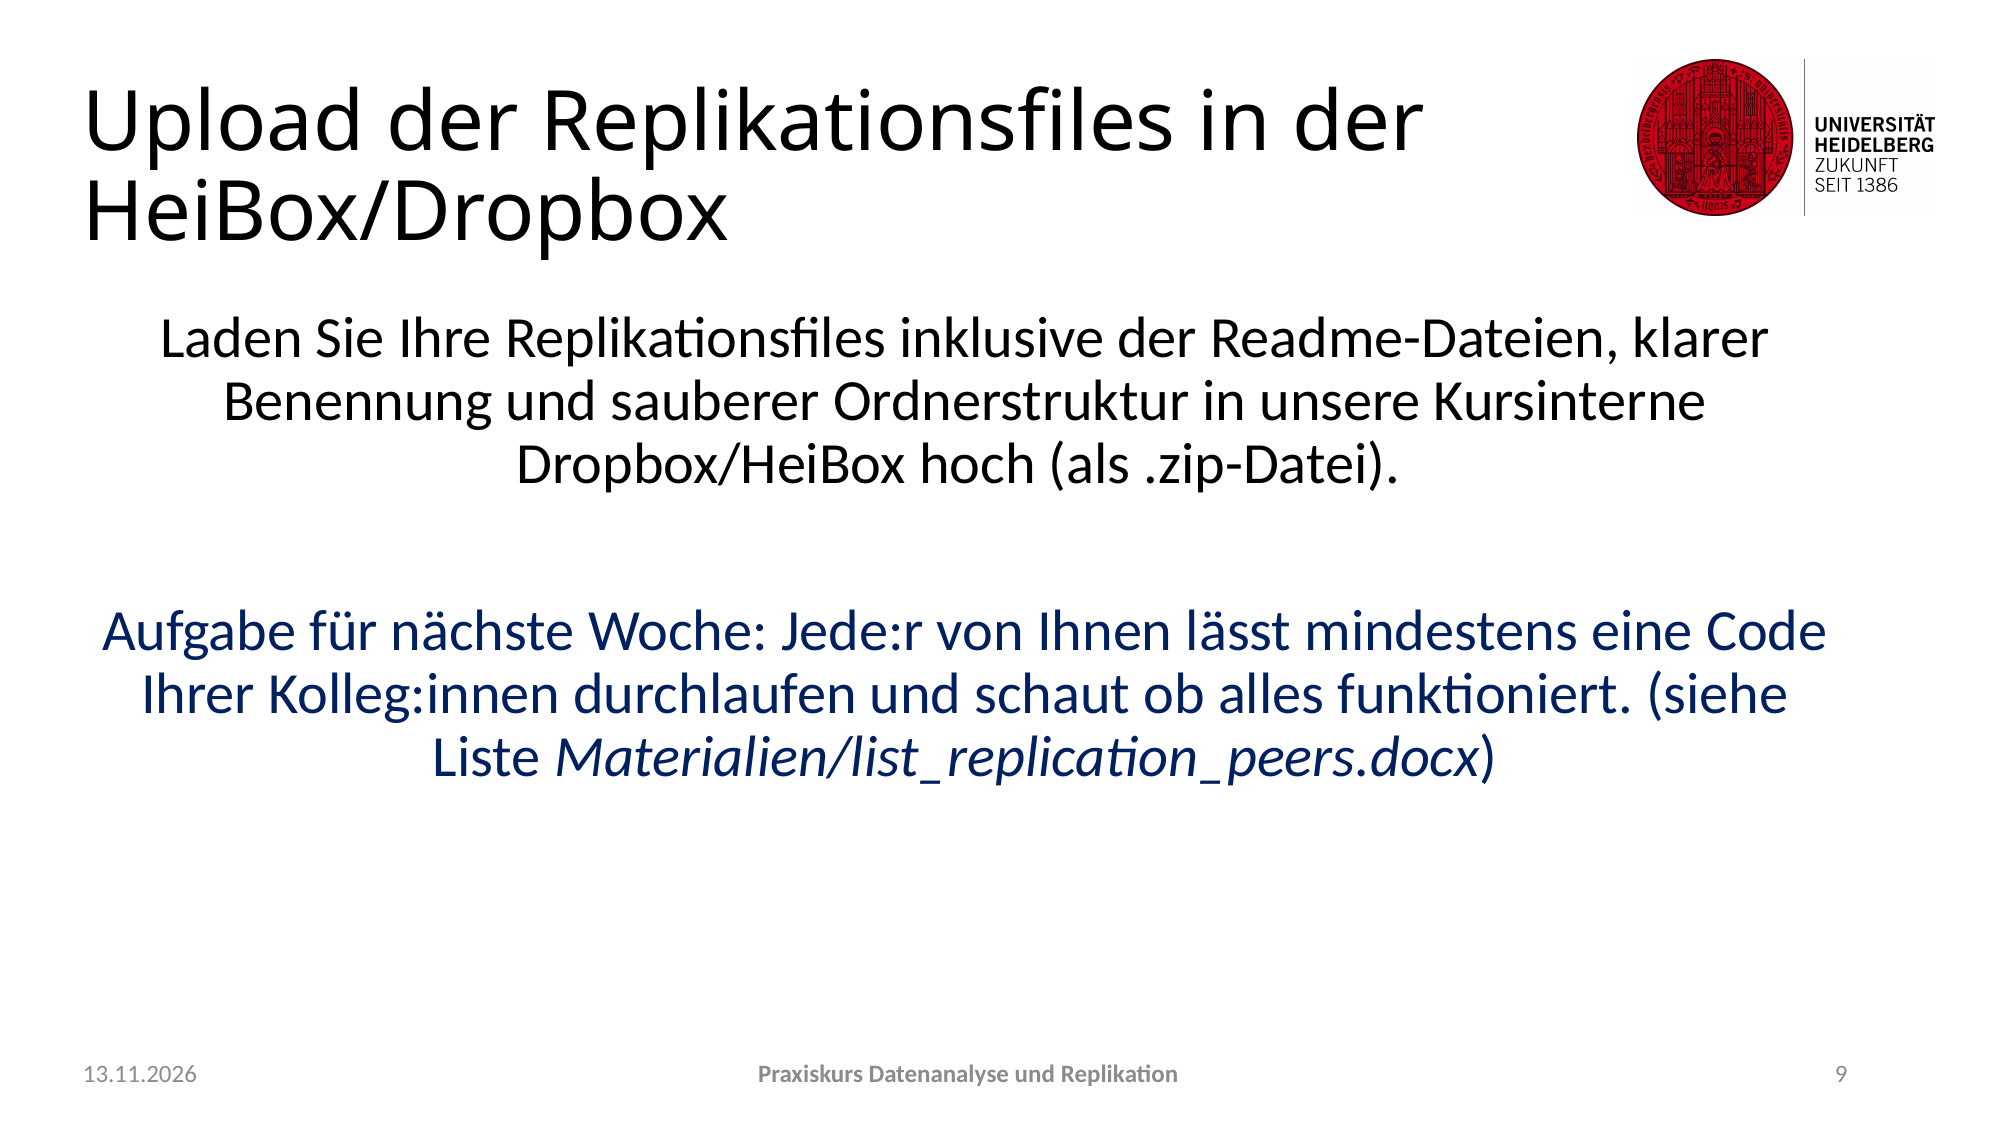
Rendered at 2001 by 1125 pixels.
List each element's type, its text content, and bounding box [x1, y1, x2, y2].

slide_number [67, 1042, 292, 1103]
slide_number 9 [1637, 1042, 1863, 1103]
picture [1637, 59, 1935, 216]
title Upload der Replikationsfiles in der HeiBox/Dropbox [67, 59, 1613, 278]
list Laden Sie Ihre Replikationsfiles inklusive der Readme-Dateien, klarer Benennung und sauberer Ordnerstruktur in unsere Kursinterne Dropbox/HeiBox hoch (als .zip-Datei). Aufgabe für nächste Woche: Jede:r von Ihnen lässt mindestens eine Code Ihrer Kolleg:innen durchlaufen und schaut ob alles funktioniert. (siehe Liste Materialien/list_replication_peers.docx) [67, 299, 1863, 1014]
footer Praxiskurs Datenanalyse und Replikation [324, 1042, 1613, 1103]
